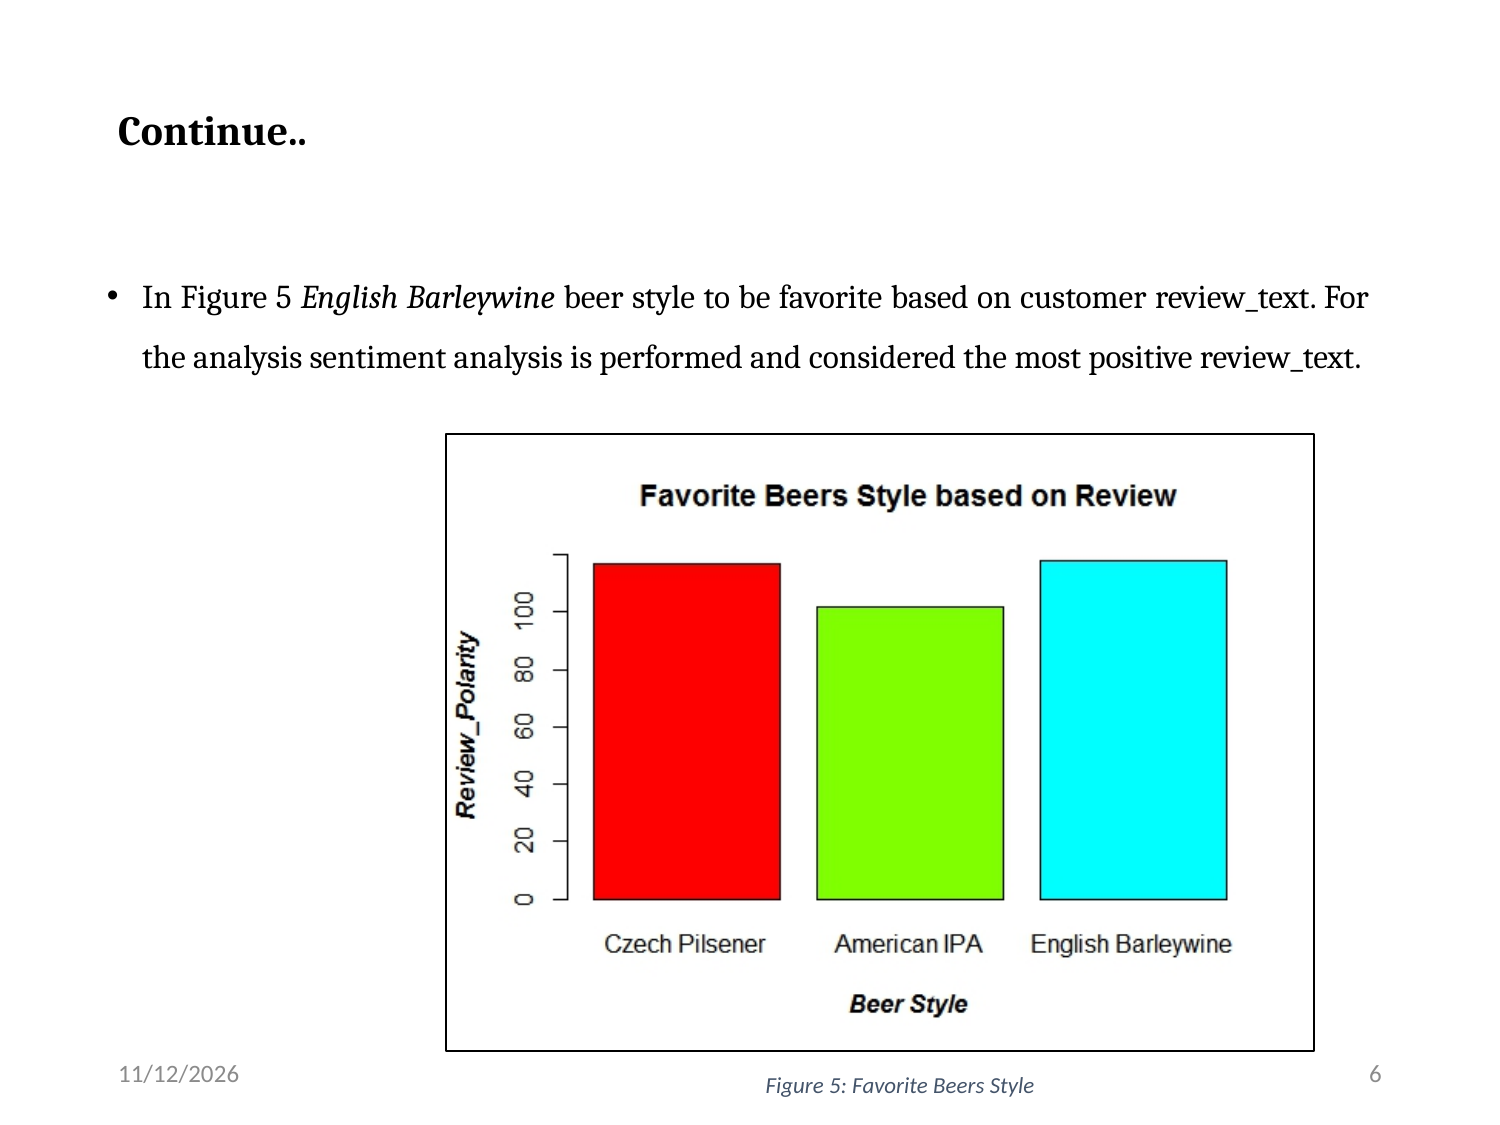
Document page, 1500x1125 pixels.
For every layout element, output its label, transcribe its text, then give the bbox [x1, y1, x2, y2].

list In Figure 5 English Barleywine beer style to be favorite based on customer review_text. For the analysis sentiment analysis is performed and considered the most positive review_text. [91, 247, 1386, 435]
title Continue.. [103, 59, 1397, 205]
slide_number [103, 1042, 441, 1103]
picture [447, 434, 1314, 1050]
text_box Figure 5: Favorite Beers Style [750, 1050, 1050, 1106]
slide_number 6 [1059, 1042, 1397, 1103]
